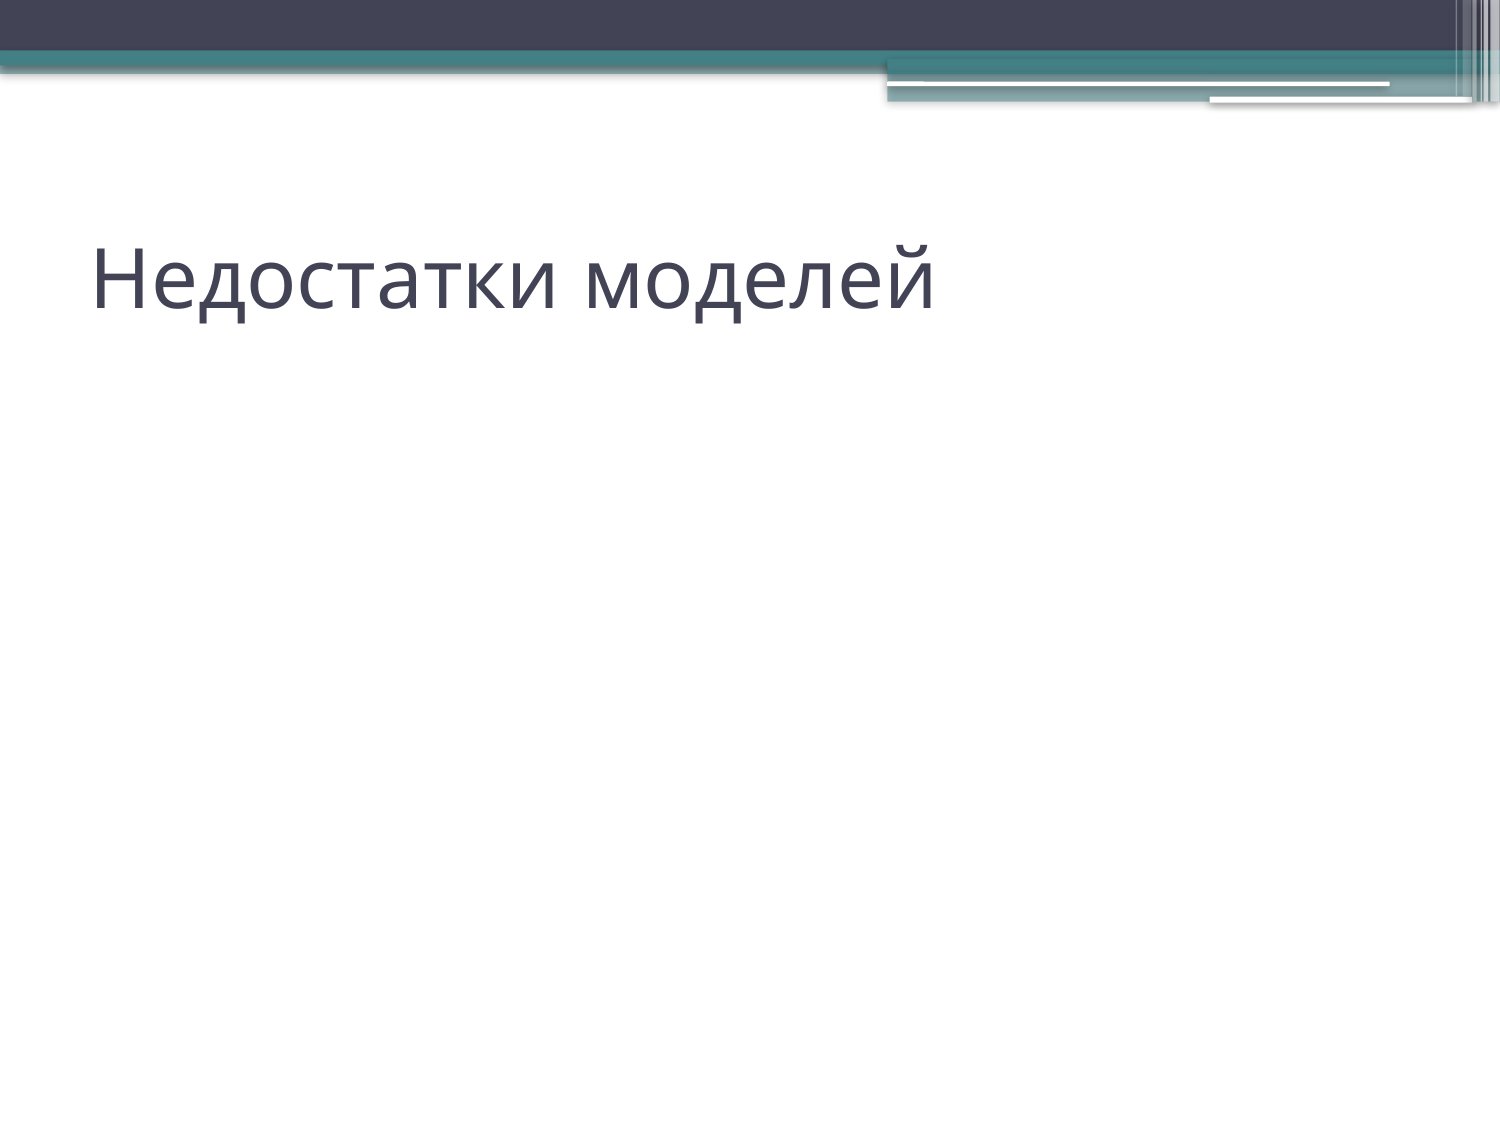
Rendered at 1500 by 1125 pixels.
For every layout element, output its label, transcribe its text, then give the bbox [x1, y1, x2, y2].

title Недостатки моделей [75, 187, 1425, 363]
